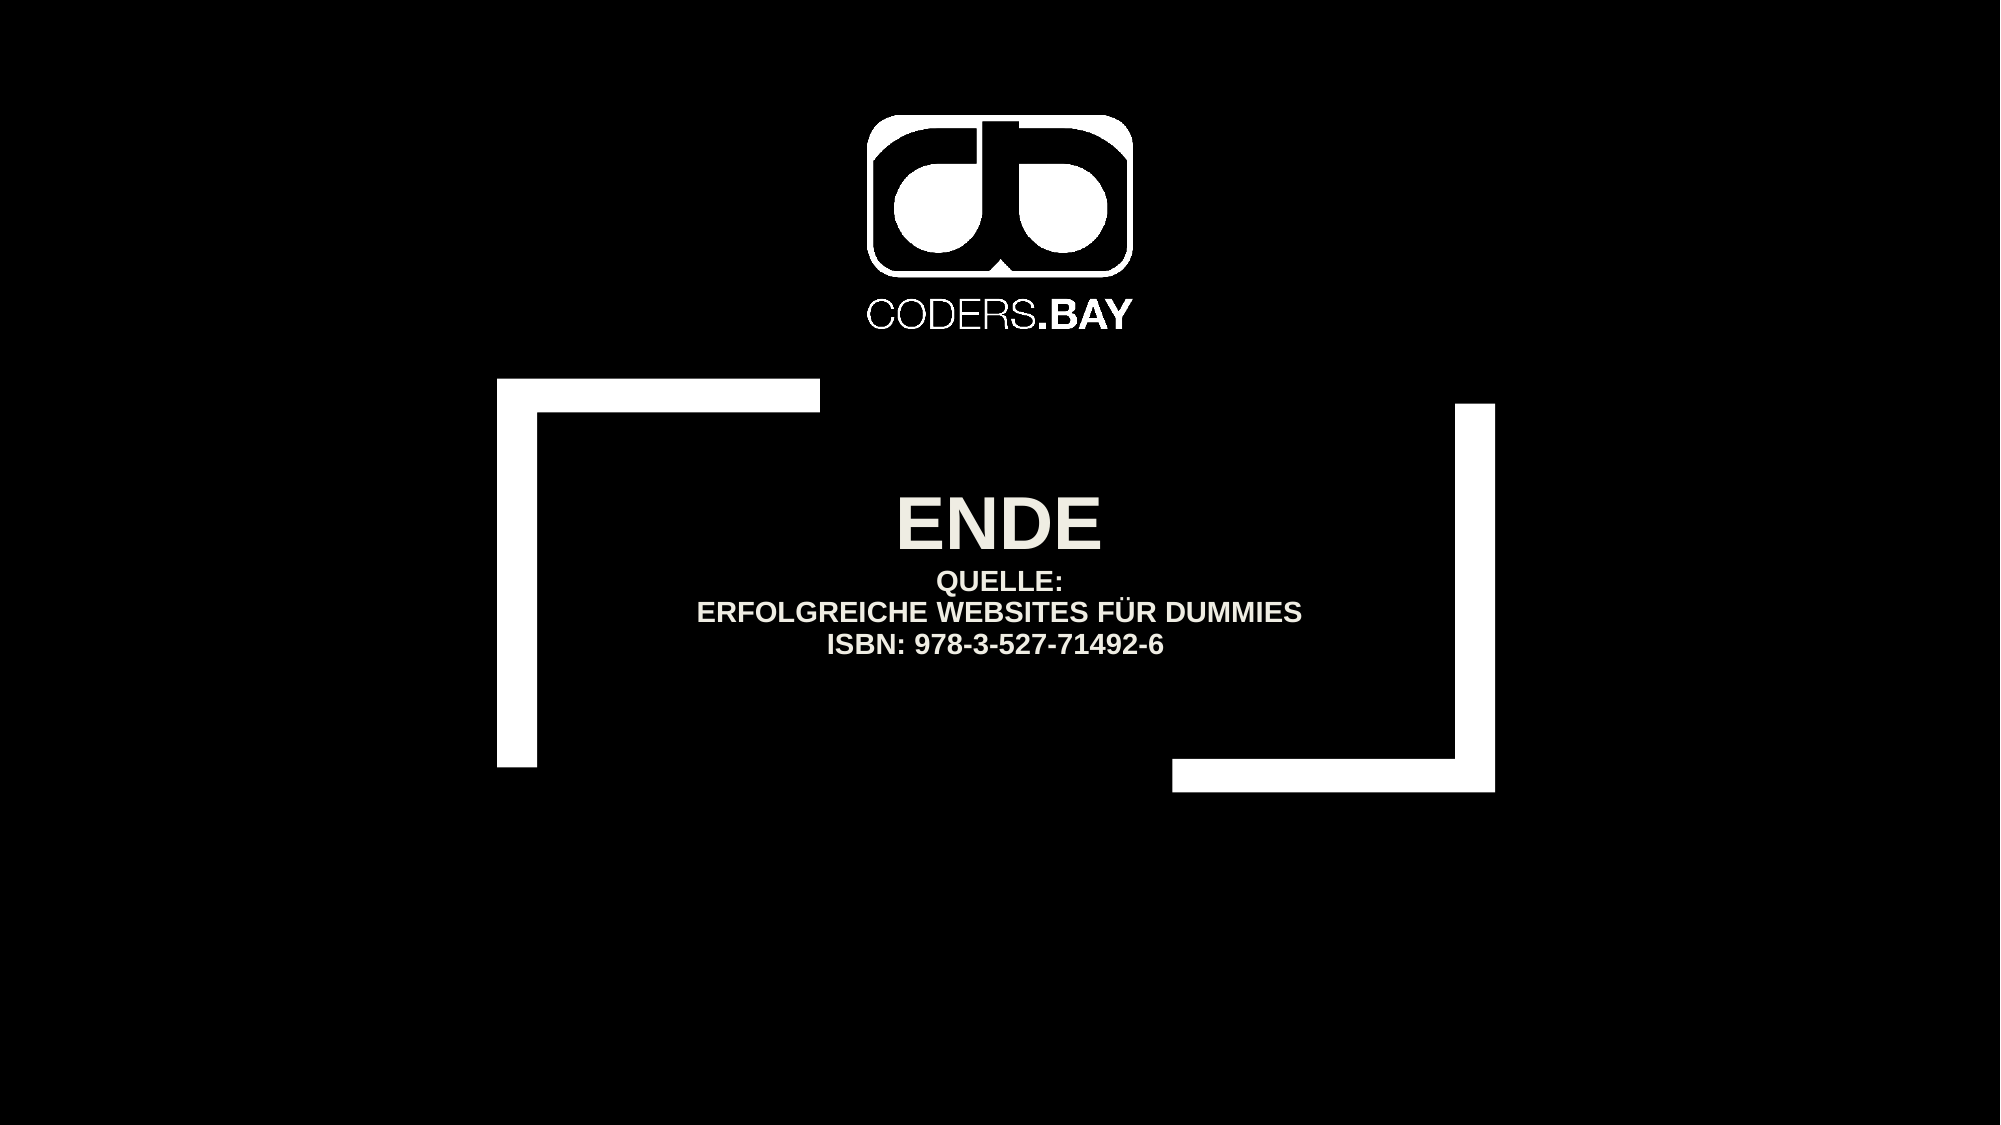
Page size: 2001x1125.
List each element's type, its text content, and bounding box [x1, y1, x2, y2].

title Ende quelle: Erfolgreiche Websites für Dummies ISBN: 978-3-527-71492-6 [553, 442, 1447, 704]
picture [867, 115, 1133, 329]
